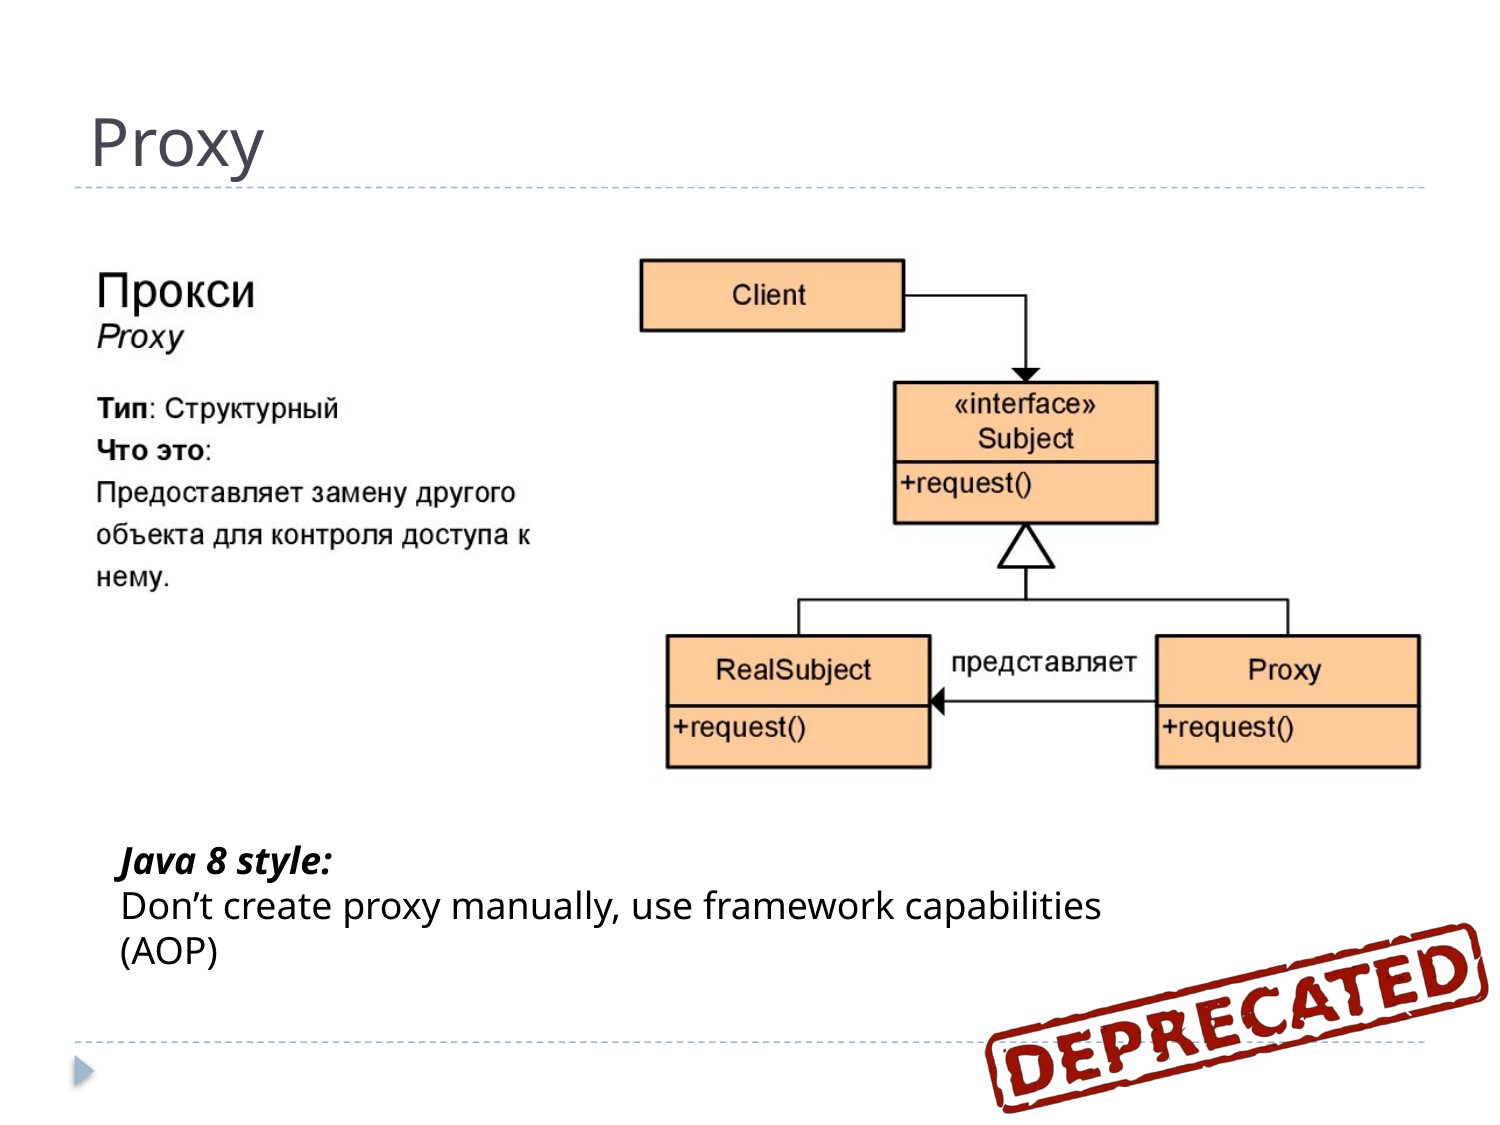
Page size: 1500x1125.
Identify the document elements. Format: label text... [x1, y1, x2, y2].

picture [984, 921, 1489, 1114]
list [74, 222, 1426, 814]
title Proxy [75, 24, 1425, 188]
text_box Java 8 style: Don’t create proxy manually, use framework capabilities (AOP) [105, 829, 1149, 980]
